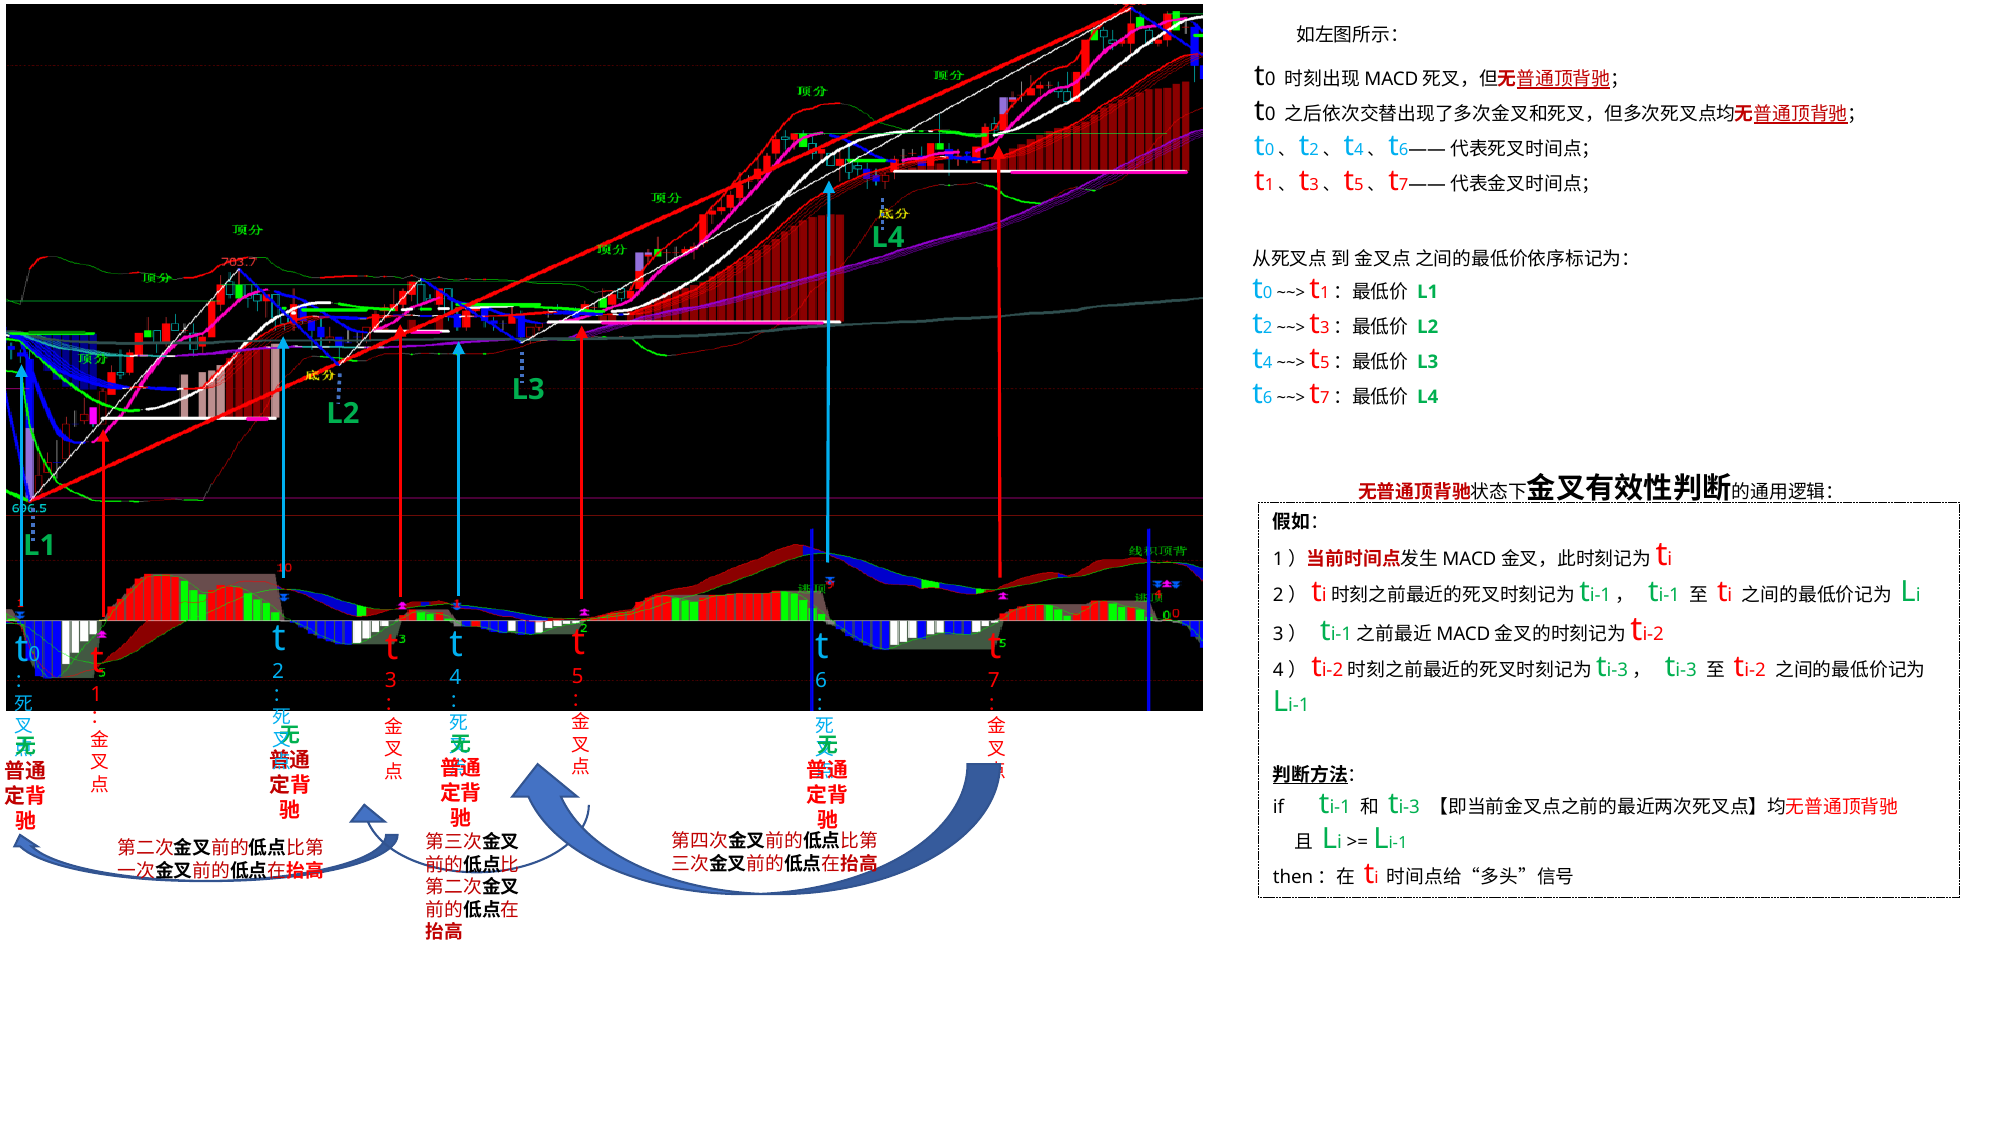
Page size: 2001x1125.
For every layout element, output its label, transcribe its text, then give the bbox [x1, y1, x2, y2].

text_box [0, 4, 1203, 951]
text_box 从死叉点 到 金叉点 之间的最低价依序标记为： t0 ~~> t1：最低价 L1 t2 ~~> t3：最低价 L2 t4 ~~> t5：最低价 L3 t6 ~~> t7：最低价 L4 [1237, 239, 1822, 417]
text_box t0 时刻出现MACD死叉，但无普通顶背驰； t0 之后依次交替出现了多次金叉和死叉，但多次死叉点均无普通顶背驰； t0、t2、t4、t6——代表死叉时间点； t1、t3、t5、t7——代表金叉时间点； [1239, 49, 1898, 204]
text_box 无普通顶背驰状态下金叉有效性判断的通用逻辑： [1343, 462, 1855, 502]
text_box 如左图所示： [1281, 15, 1866, 49]
text_box 假如： 1）当前时间点发生MACD金叉，此时刻记为ti 2）ti时刻之前最近的死叉时刻记为ti-1， ti-1 至 ti 之间的最低价记为 Li 3） ti-1之前最近MACD金叉的时刻记为ti-2 4）ti-2时刻之前最近的死叉时刻记为ti-3， ti-3 至 ti-2 之间的最低价记为 Li-1 判断方法： if ti-1 和 ti-3 【即当前金叉点之前的最近两次死叉点】均无普通顶背驰 且 Li >= Li-1 then：在 ti 时间点给“多头”信号 [1258, 502, 1960, 898]
